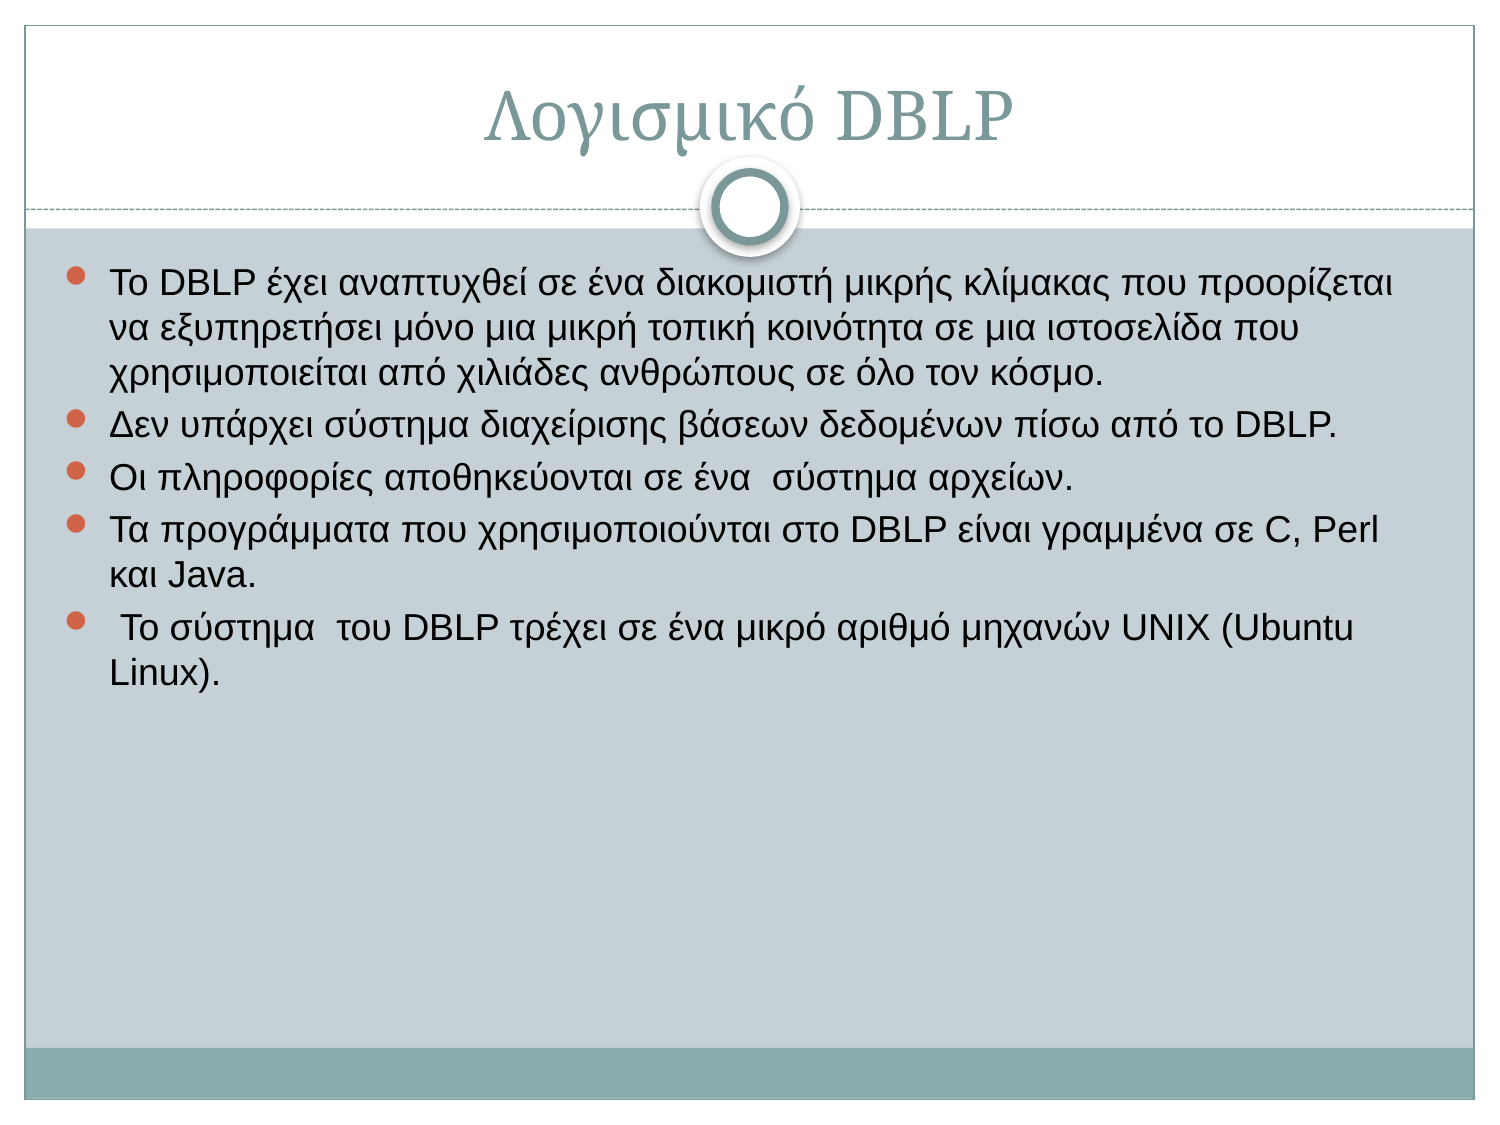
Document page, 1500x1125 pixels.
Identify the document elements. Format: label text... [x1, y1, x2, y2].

title Λογισμικό DBLP [49, 37, 1450, 162]
list Το DBLP έχει αναπτυχθεί σε ένα διακομιστή μικρής κλίμακας που προορίζεται να εξυπηρετήσει μόνο μια μικρή τοπική κοινότητα σε μια ιστοσελίδα που χρησιμοποιείται από χιλιάδες ανθρώπους σε όλο τον κόσμο. Δεν υπάρχει σύστημα διαχείρισης βάσεων δεδομένων πίσω από το DBLP. Οι πληροφορίες αποθηκεύονται σε ένα σύστημα αρχείων. Τα προγράμματα που χρησιμοποιούνται στο DBLP είναι γραμμένα σε C, Perl και Java. Το σύστημα του DBLP τρέχει σε ένα μικρό αριθμό μηχανών UNIX (Ubuntu Linux). [49, 250, 1445, 1001]
